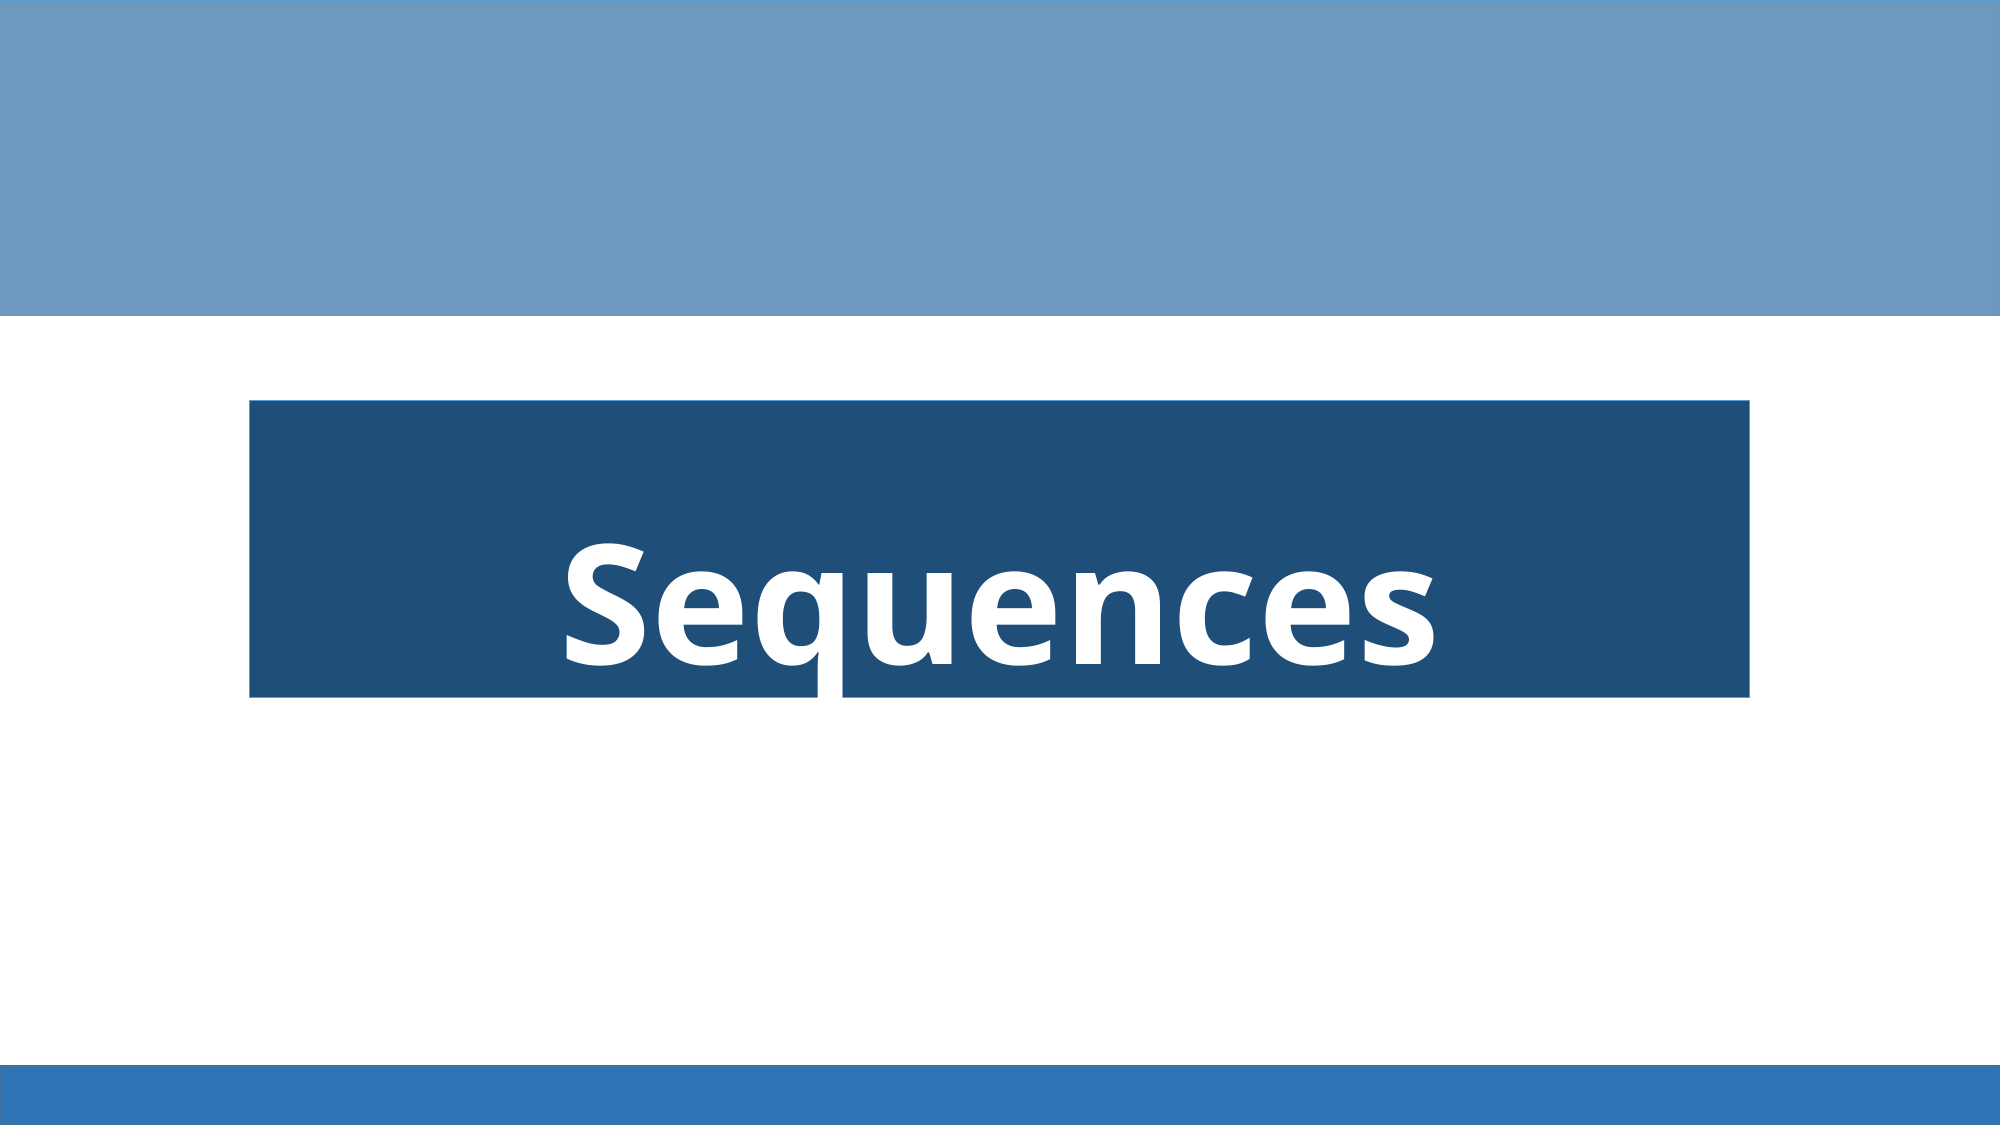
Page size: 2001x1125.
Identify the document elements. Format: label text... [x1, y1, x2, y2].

slide_number 1 [1412, 1042, 1863, 1103]
title Sequences [249, 400, 1750, 698]
picture [0, 0, 2000, 316]
text_box [0, 1065, 2000, 1125]
